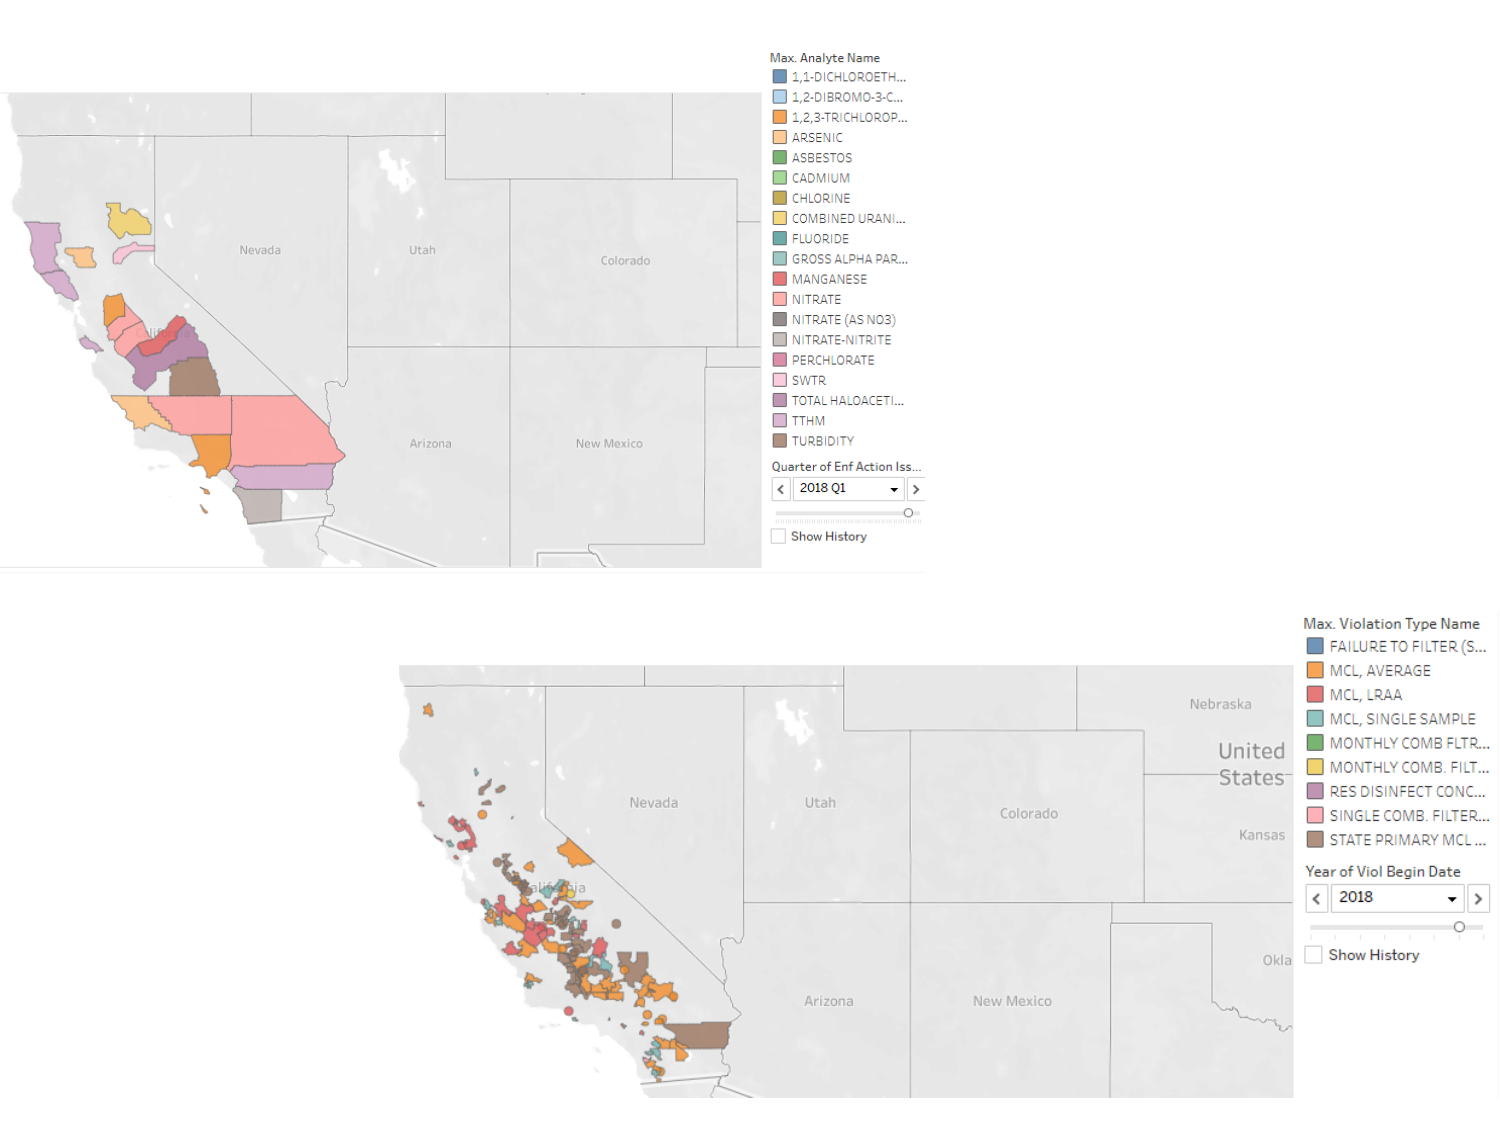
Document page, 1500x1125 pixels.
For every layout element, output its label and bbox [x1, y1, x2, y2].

picture [0, 49, 926, 573]
picture [399, 612, 1500, 1098]
